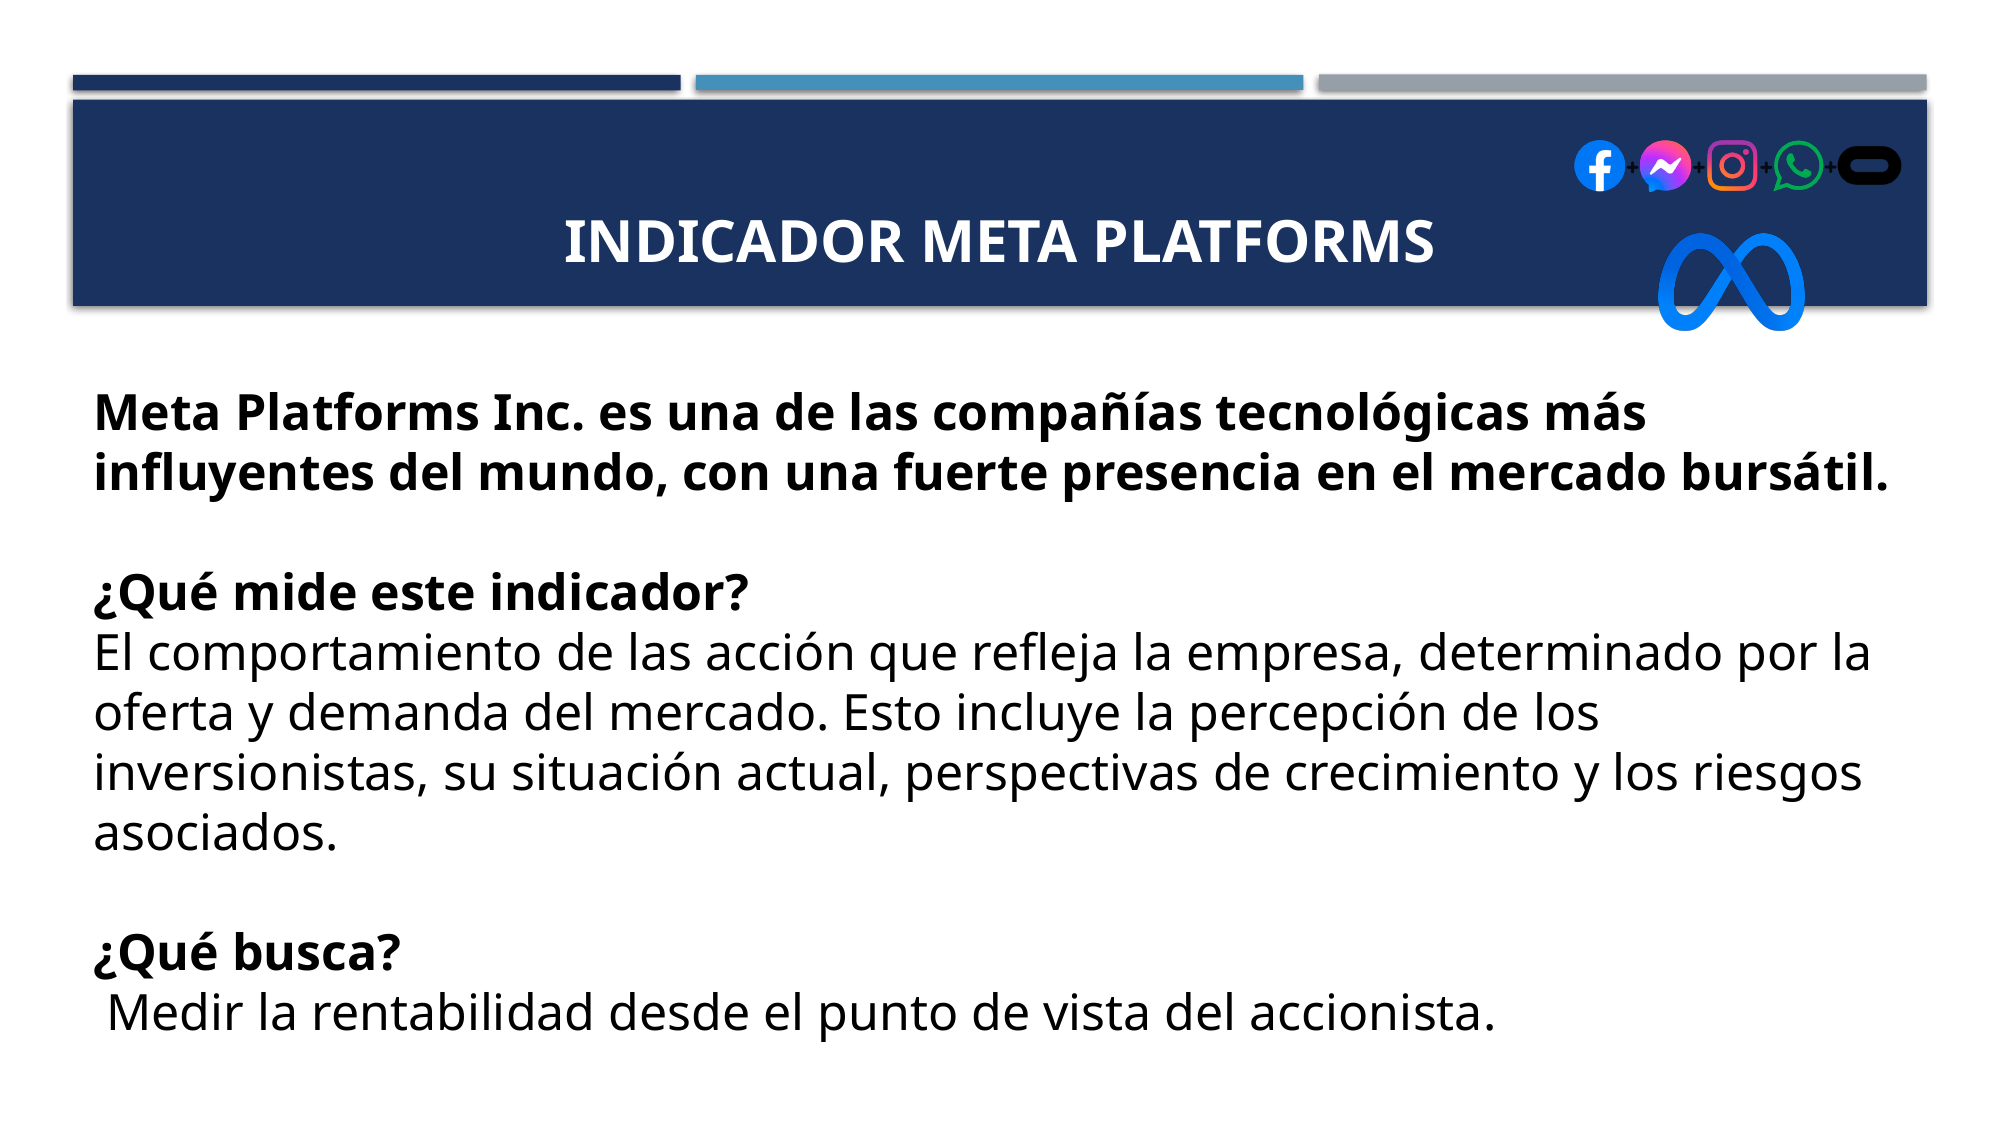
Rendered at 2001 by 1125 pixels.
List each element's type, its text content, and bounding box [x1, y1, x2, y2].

picture [1569, 129, 1906, 202]
picture [1657, 232, 1806, 331]
text_box Meta Platforms Inc. es una de las compañías tecnológicas más influyentes del mundo, con una fuerte presencia en el mercado bursátil. ¿Qué mide este indicador? El comportamiento de las acción que refleja la empresa, determinado por la oferta y demanda del mercado. Esto incluye la percepción de los inversionistas, su situación actual, perspectivas de crecimiento y los riesgos asociados. ¿Qué busca? Medir la rentabilidad desde el punto de vista del accionista. [78, 373, 1935, 1093]
title Indicador META PLATFORMS [95, 119, 1905, 282]
